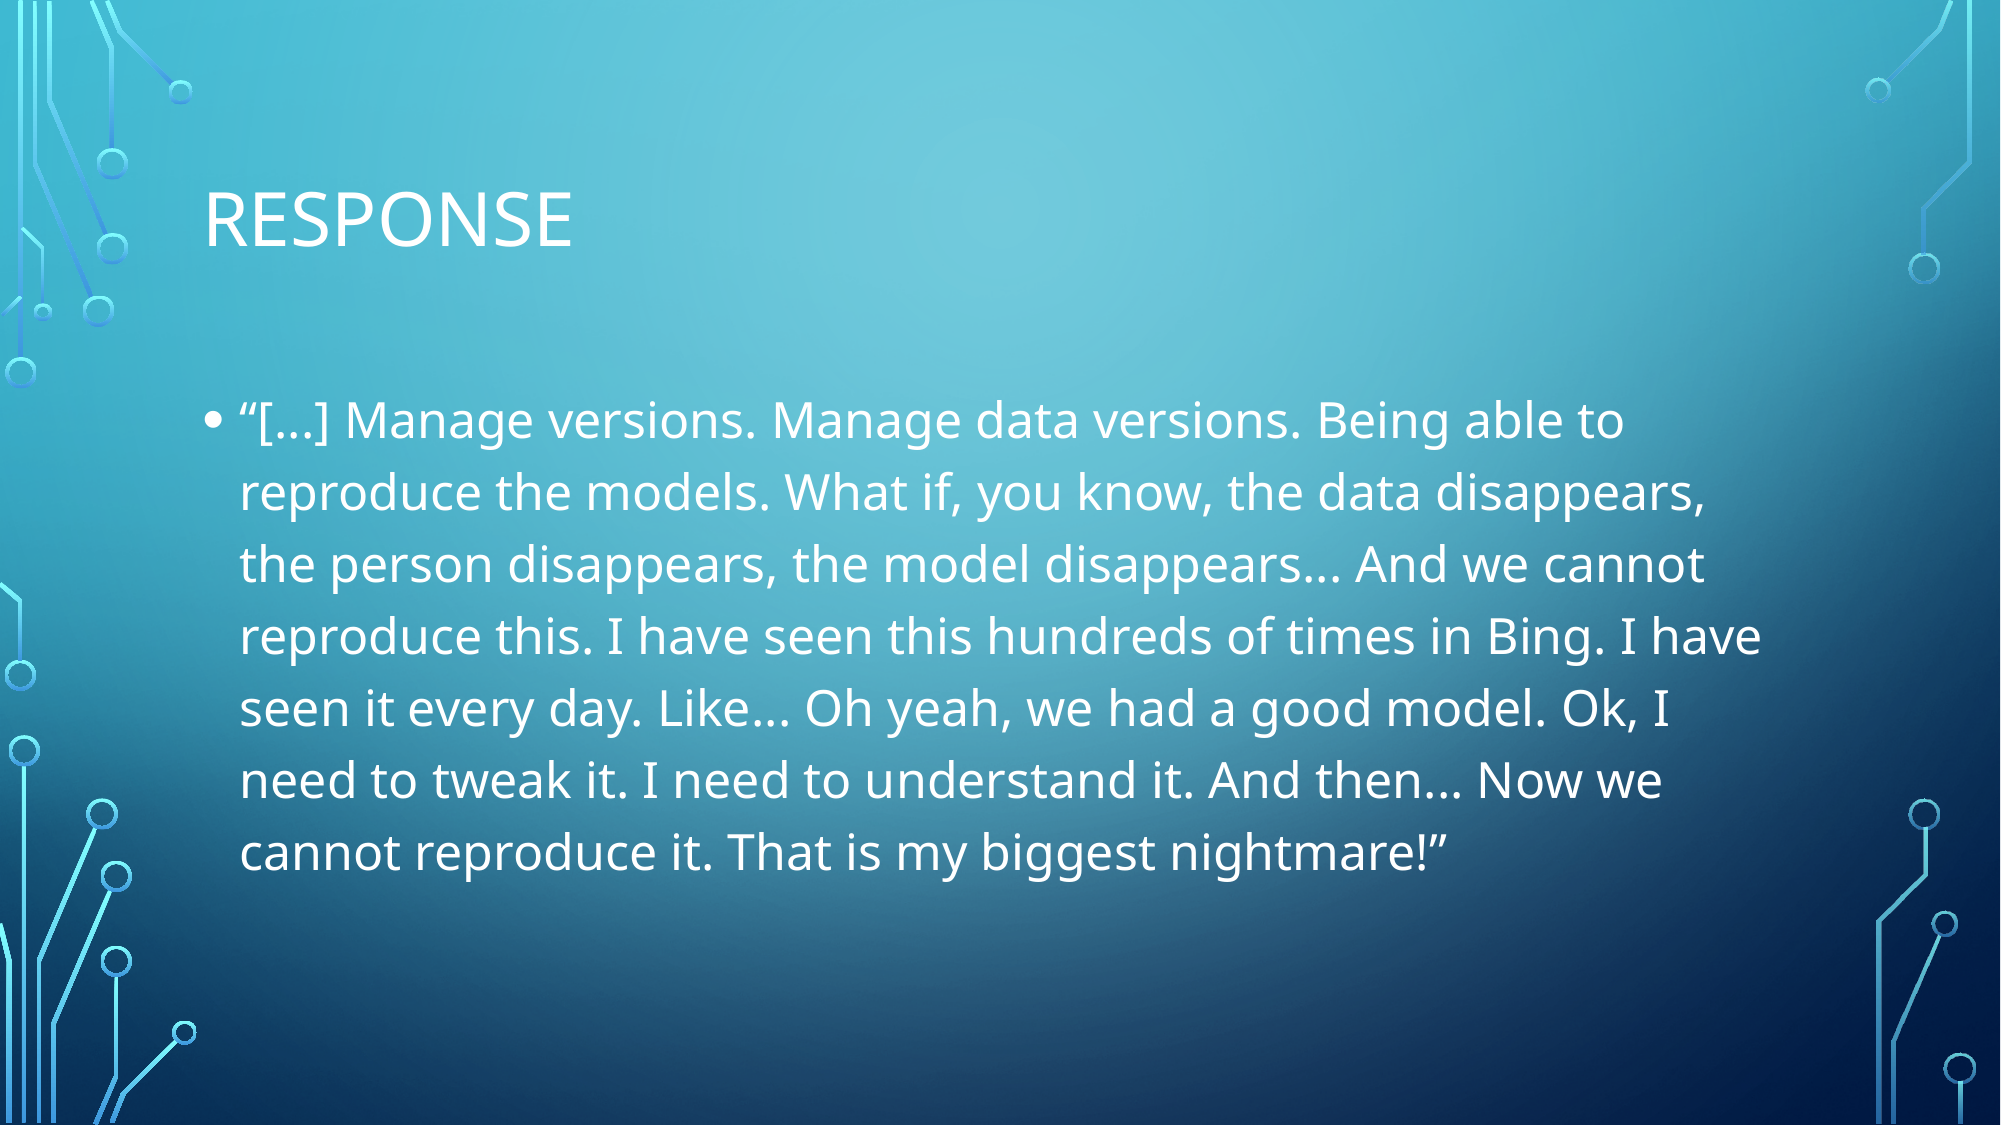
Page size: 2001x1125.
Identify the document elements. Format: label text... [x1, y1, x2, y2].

list “[...] Manage versions. Manage data versions. Being able to reproduce the models. What if, you know, the data disappears, the person disappears, the model disappears... And we cannot reproduce this. I have seen this hundreds of times in Bing. I have seen it every day. Like... Oh yeah, we had a good model. Ok, I need to tweak it. I need to understand it. And then... Now we cannot reproduce it. That is my biggest nightmare!” [187, 369, 1813, 950]
title Response [187, 101, 1813, 344]
